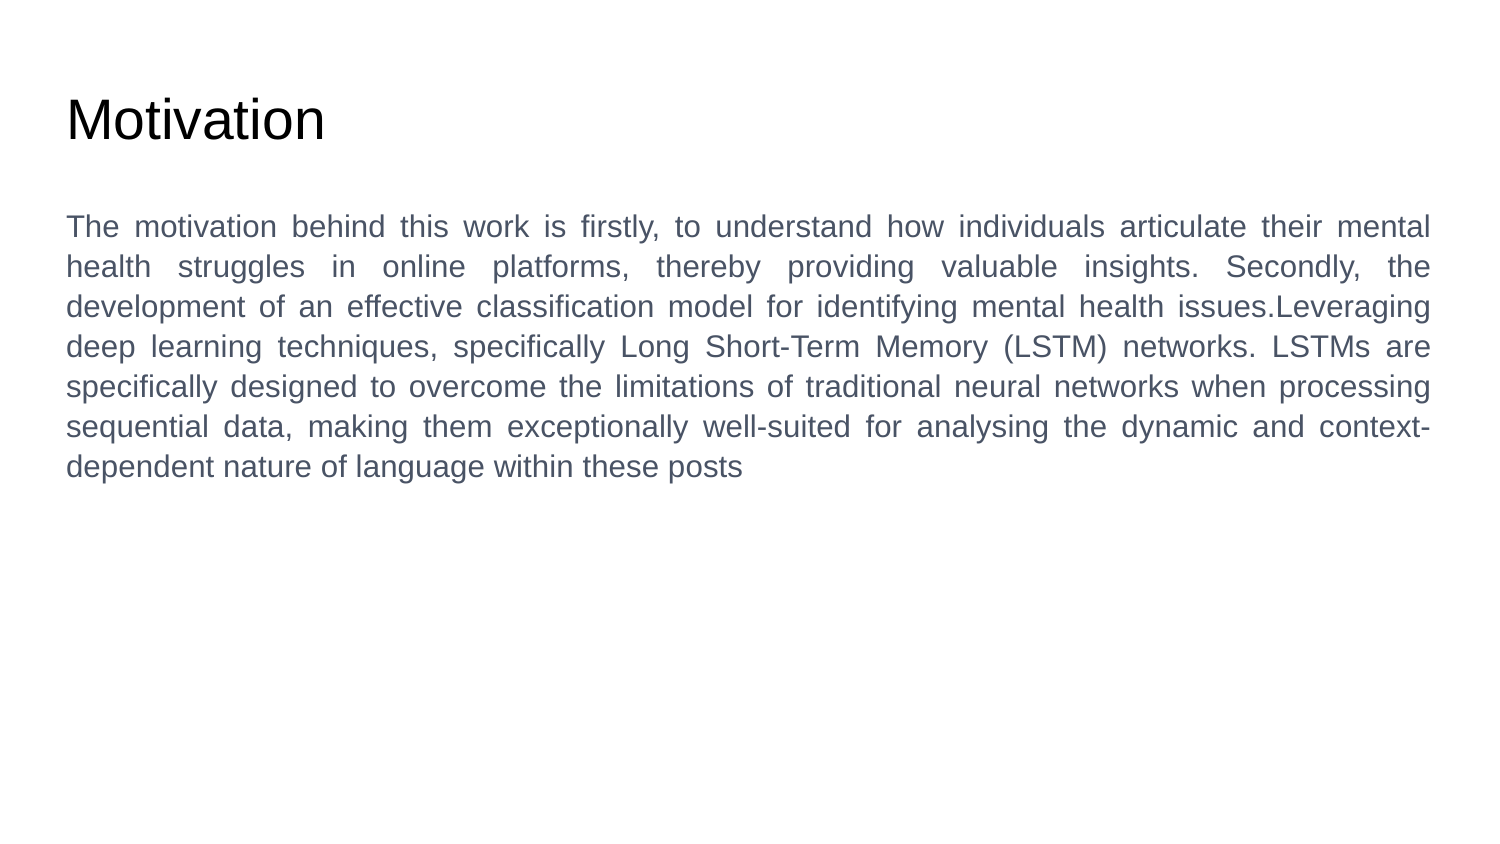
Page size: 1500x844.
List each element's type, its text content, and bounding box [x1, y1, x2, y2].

list The motivation behind this work is firstly, to understand how individuals articulate their mental health struggles in online platforms, thereby providing valuable insights. Secondly, the development of an effective classification model for identifying mental health issues.Leveraging deep learning techniques, specifically Long Short-Term Memory (LSTM) networks. LSTMs are specifically designed to overcome the limitations of traditional neural networks when processing sequential data, making them exceptionally well-suited for analysing the dynamic and context-dependent nature of language within these posts [51, 189, 1449, 750]
title Motivation [51, 72, 1449, 167]
